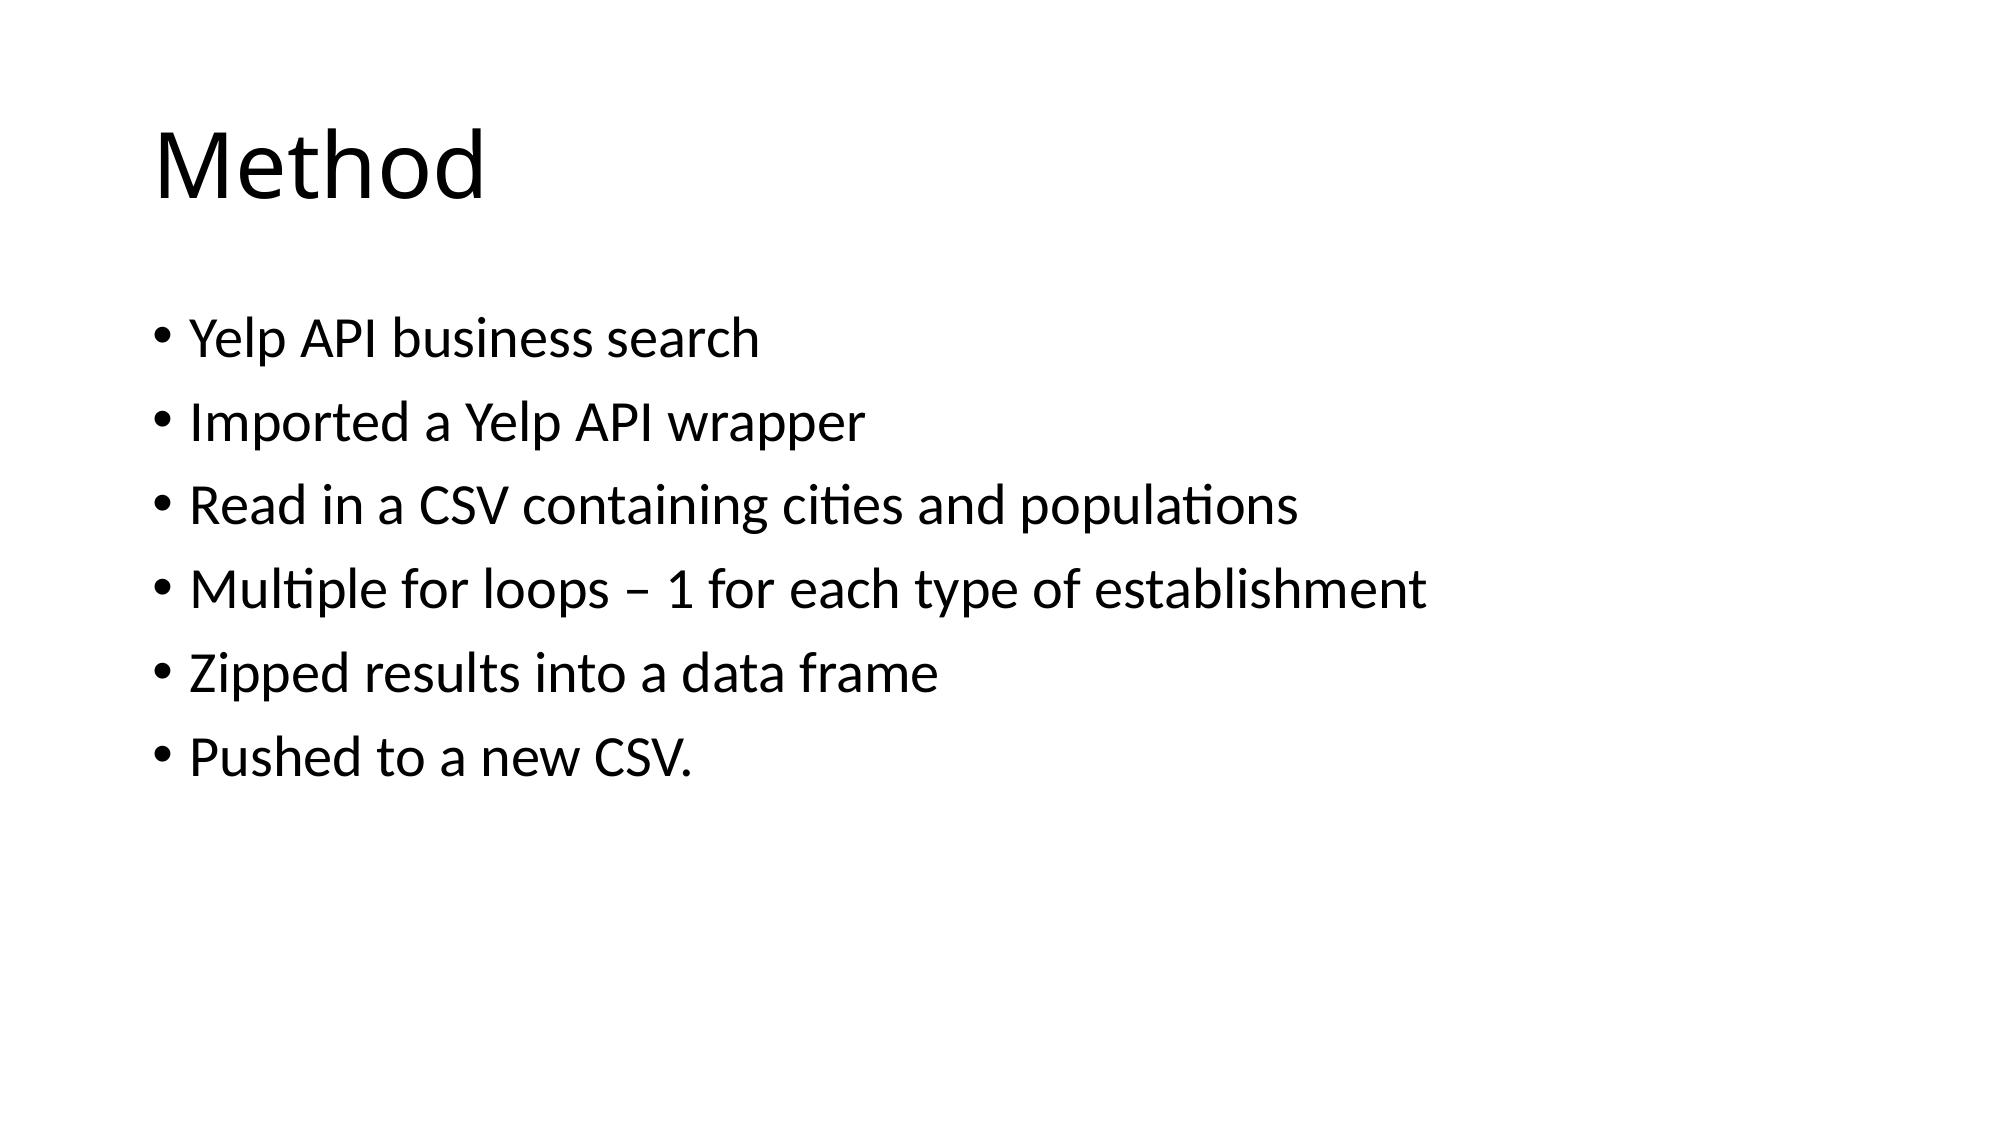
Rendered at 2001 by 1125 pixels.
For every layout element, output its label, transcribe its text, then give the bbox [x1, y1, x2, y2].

title Method [137, 59, 1863, 278]
list Yelp API business search Imported a Yelp API wrapper Read in a CSV containing cities and populations Multiple for loops – 1 for each type of establishment Zipped results into a data frame Pushed to a new CSV. [137, 299, 1863, 1014]
